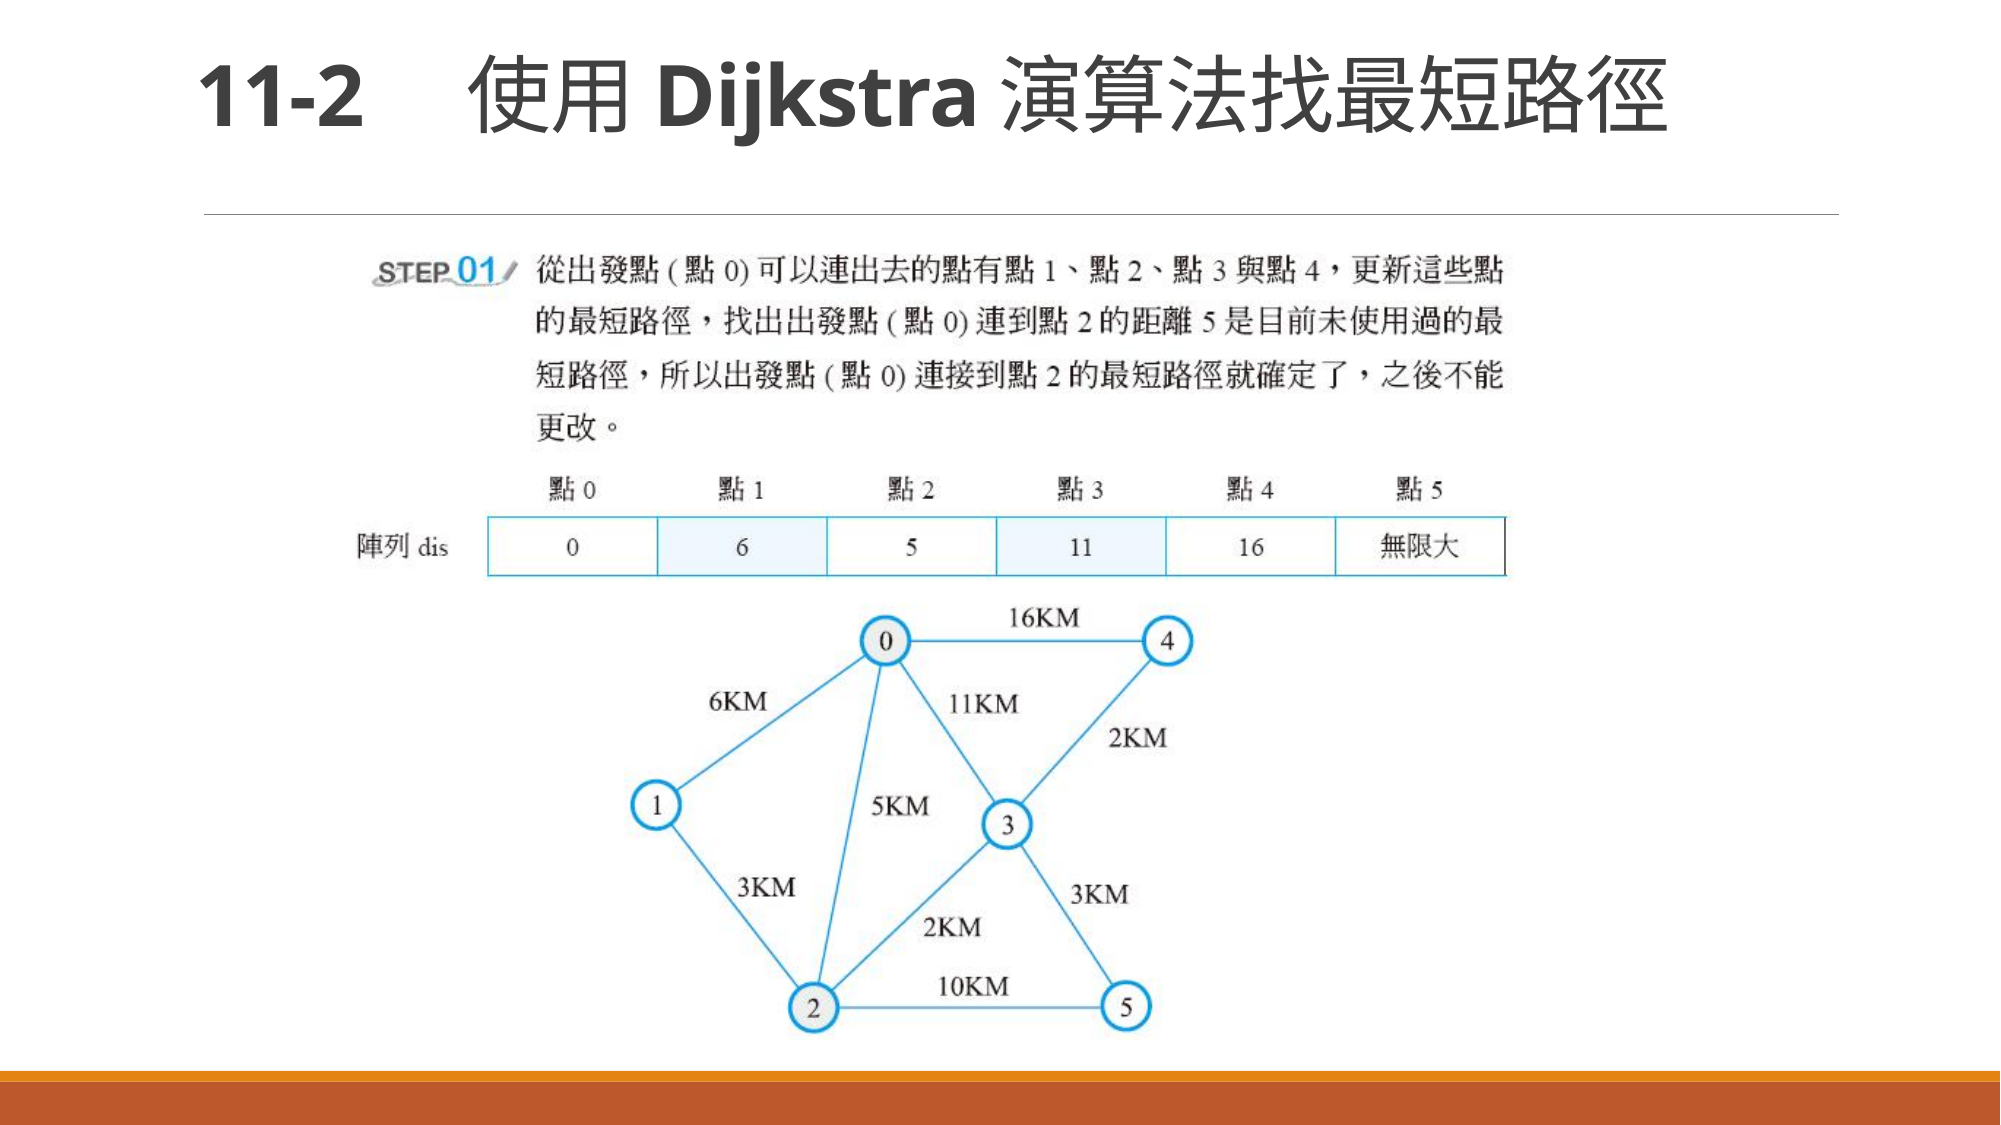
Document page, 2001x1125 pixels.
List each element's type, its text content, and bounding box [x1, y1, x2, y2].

title 11-2 使用Dijkstra演算法找最短路徑 [180, 47, 1912, 209]
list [320, 230, 1522, 1040]
